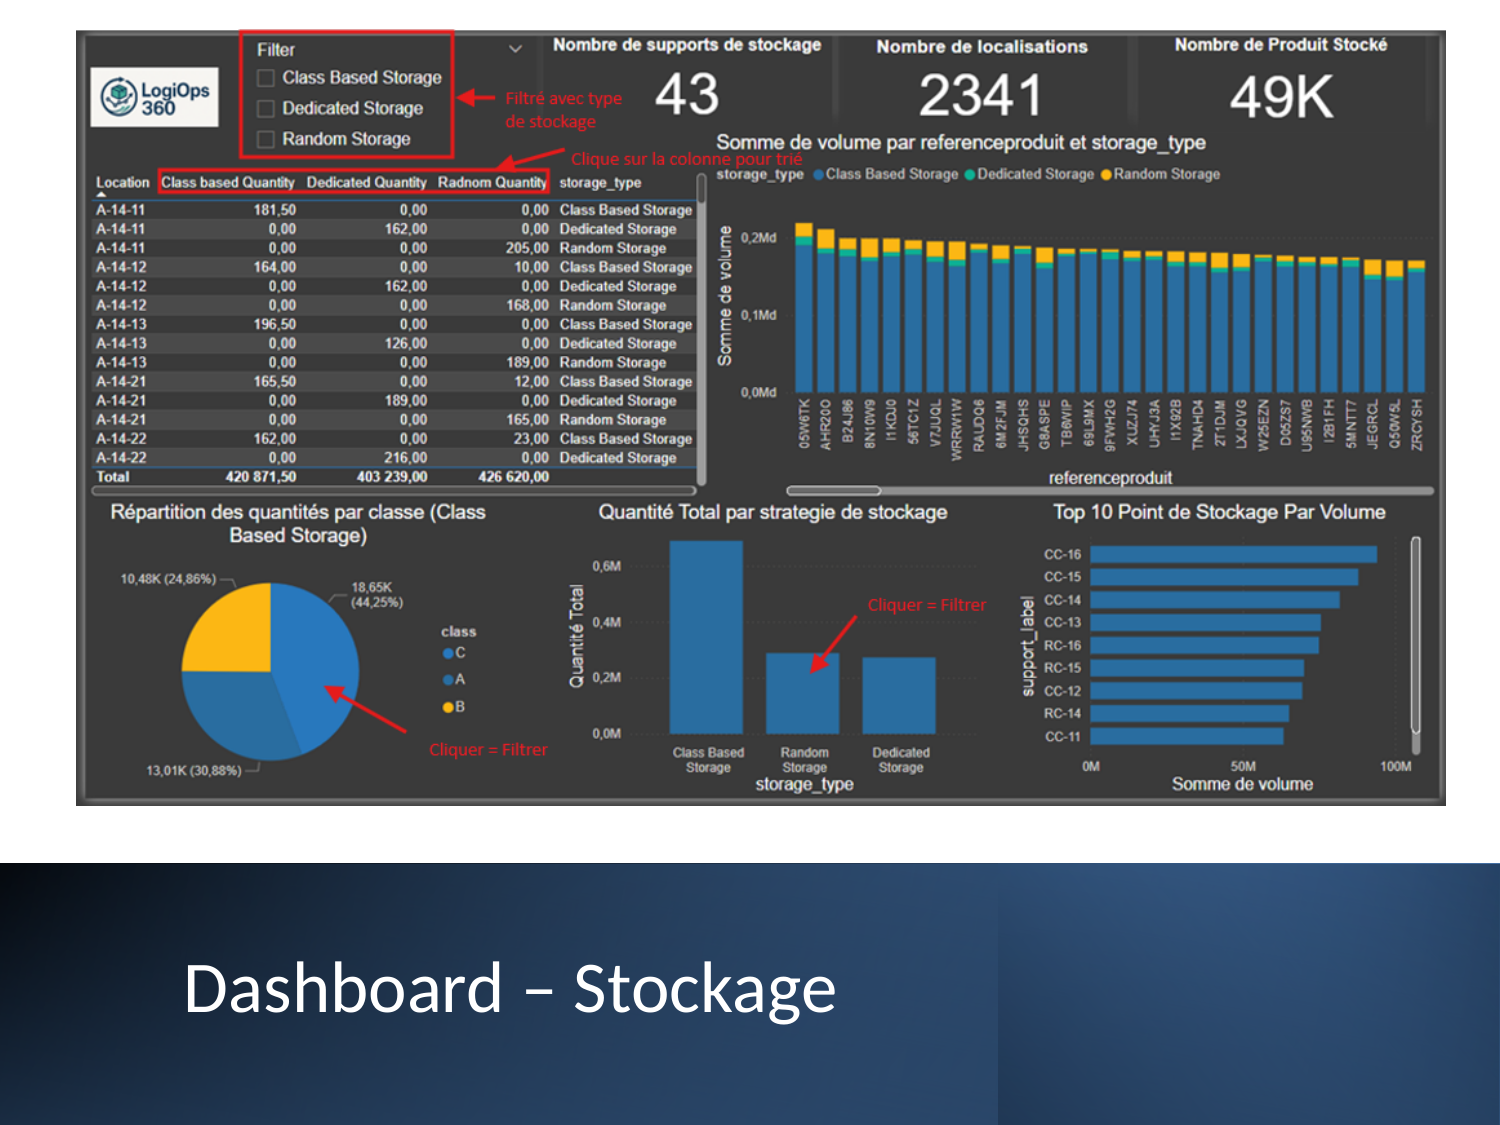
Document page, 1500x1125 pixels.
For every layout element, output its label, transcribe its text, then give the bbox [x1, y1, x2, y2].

text_box [0, 861, 1500, 1125]
text_box [0, 0, 1500, 861]
picture [76, 28, 1446, 806]
title Dashboard – Stockage [168, 903, 1387, 1074]
